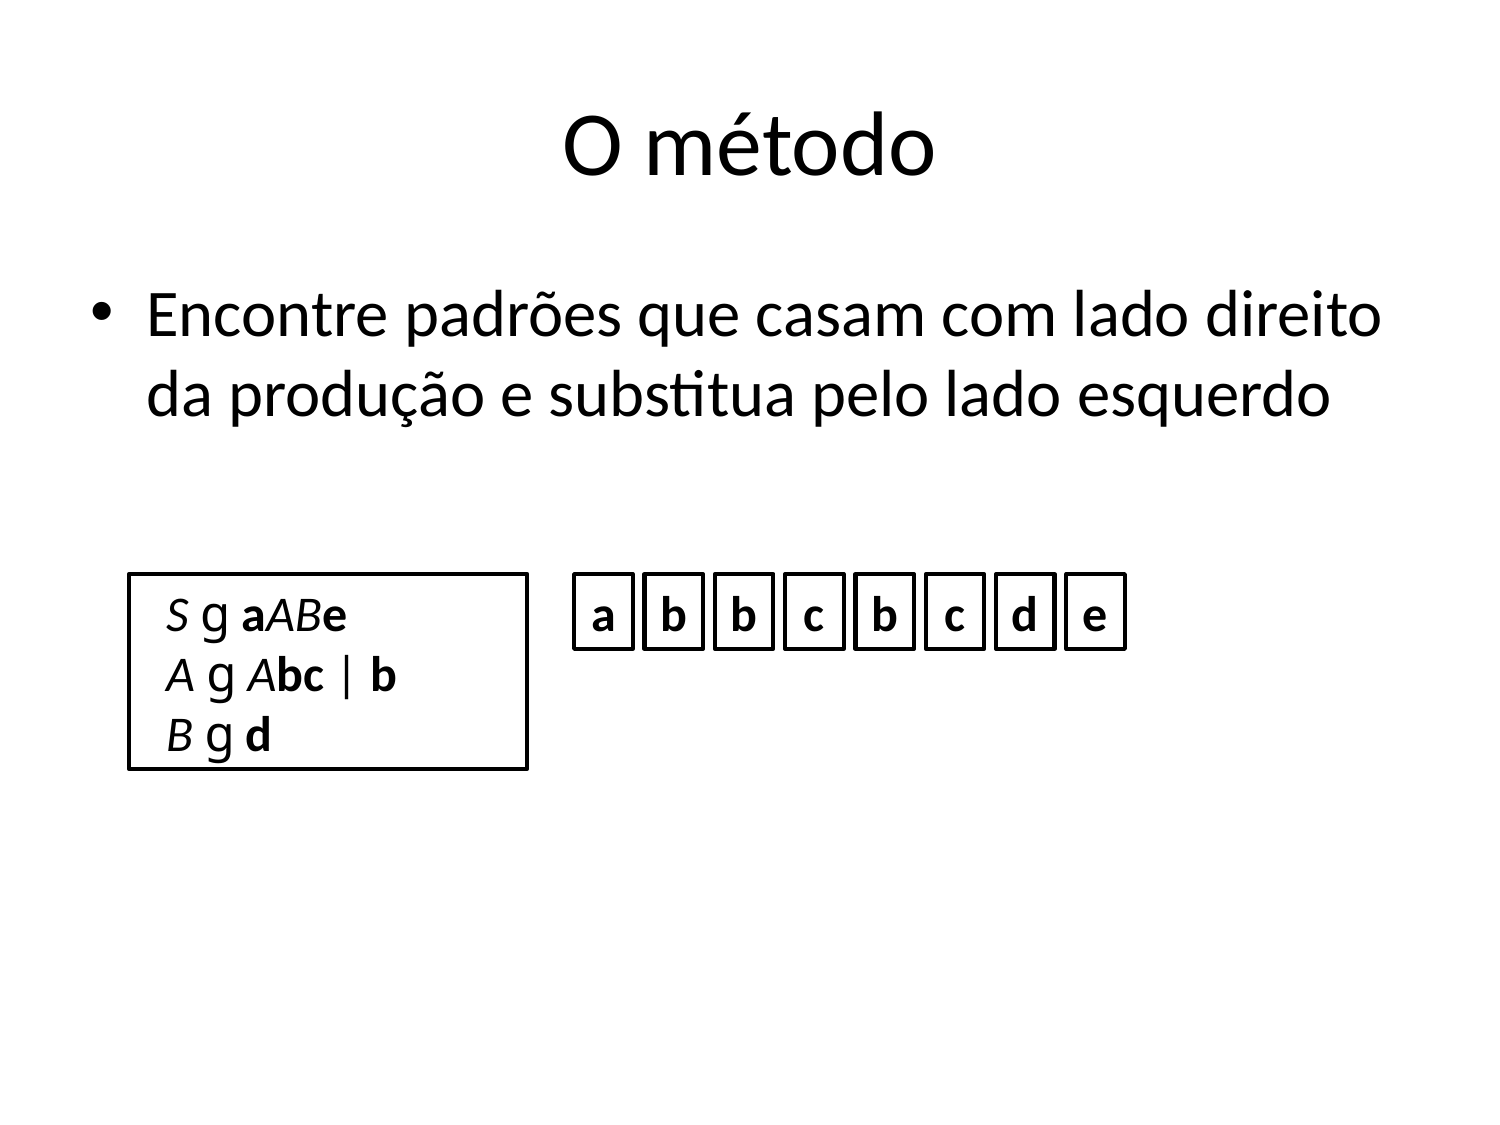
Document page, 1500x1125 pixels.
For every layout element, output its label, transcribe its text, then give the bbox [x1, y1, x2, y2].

text_box S g aABe A g Abc | b B g d [127, 572, 529, 771]
text_box b [642, 572, 705, 651]
text_box c [924, 572, 986, 651]
title O método [75, 45, 1425, 233]
list Encontre padrões que casam com lado direito da produção e substitua pelo lado esquerdo [75, 262, 1425, 575]
text_box d [994, 572, 1057, 651]
text_box a [572, 572, 635, 651]
text_box c [783, 572, 846, 651]
text_box b [713, 572, 775, 651]
text_box b [853, 572, 916, 651]
text_box e [1064, 572, 1127, 651]
